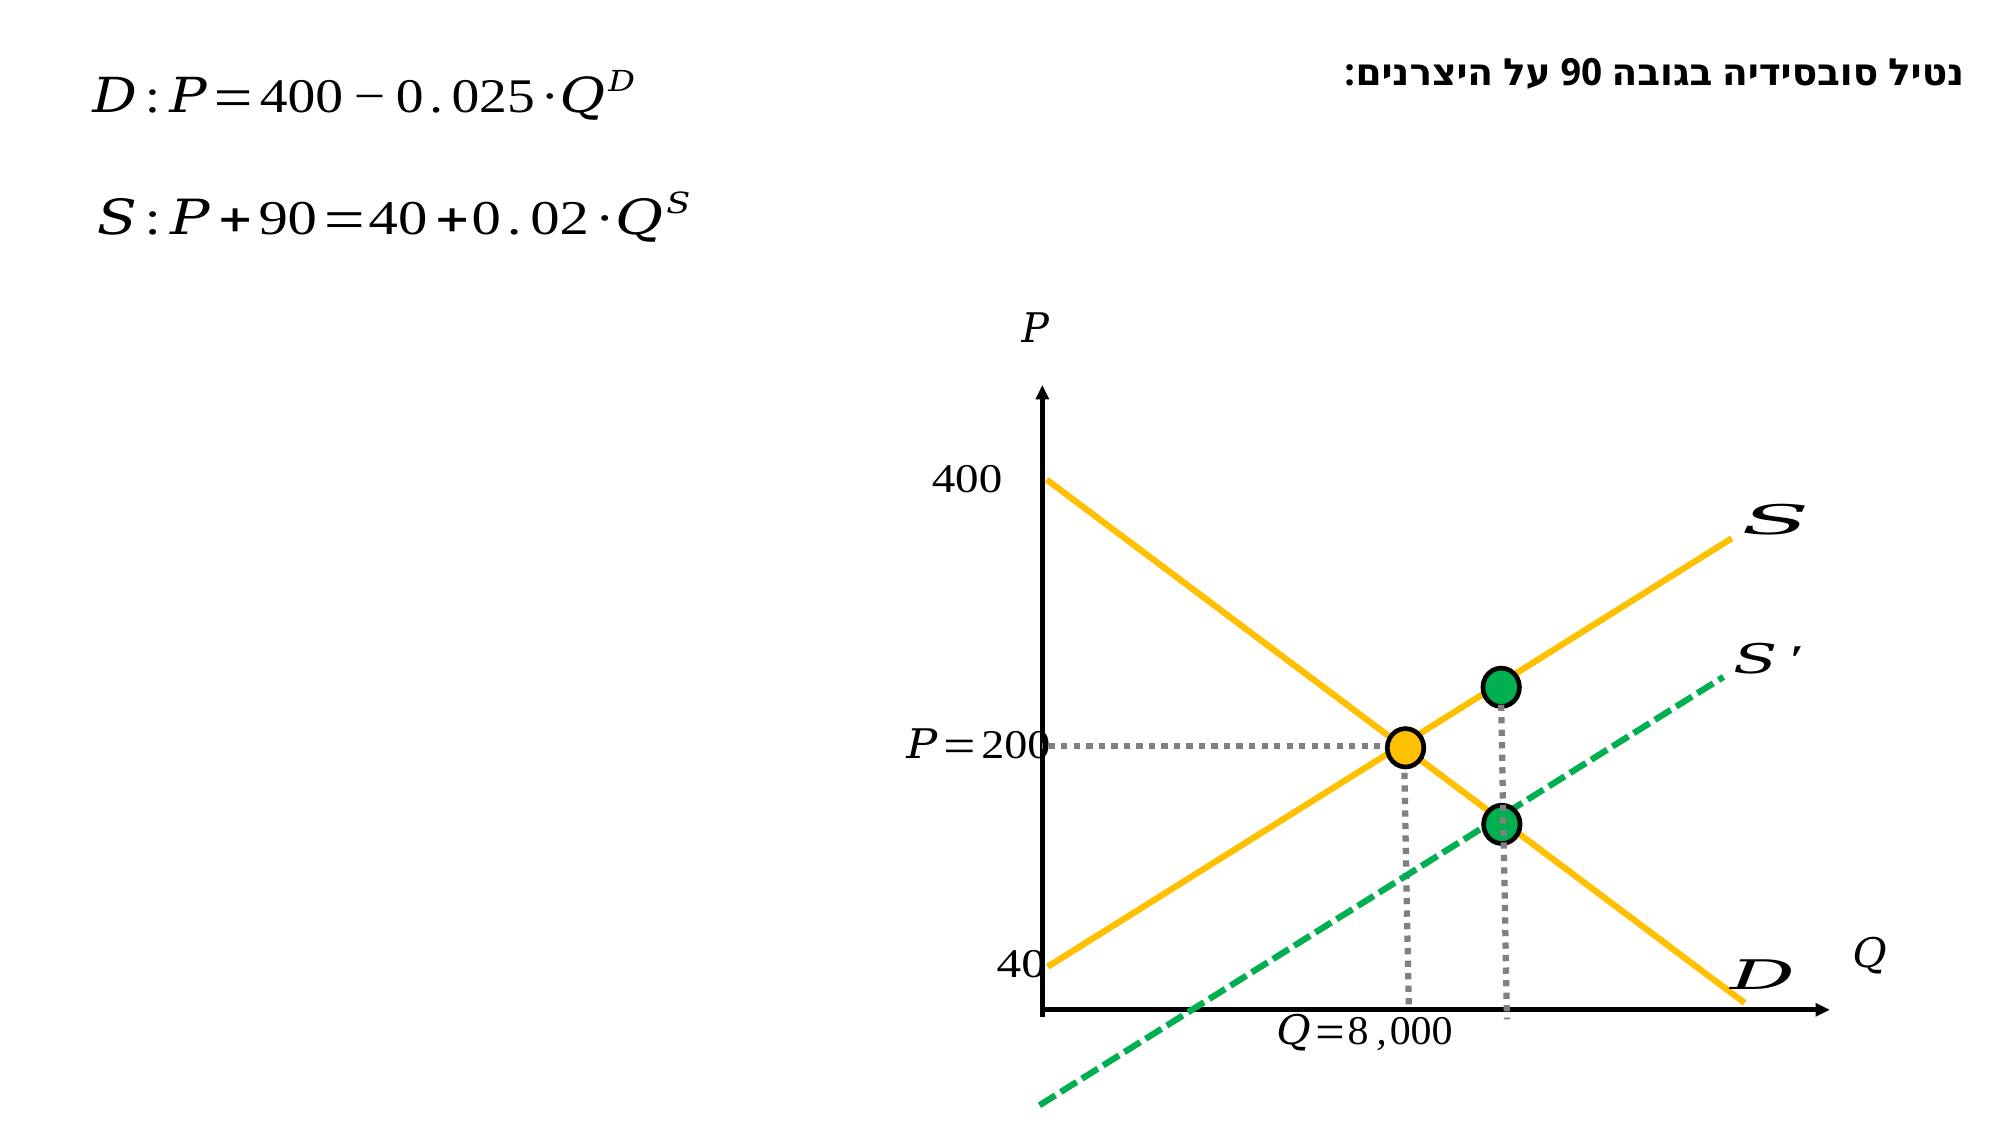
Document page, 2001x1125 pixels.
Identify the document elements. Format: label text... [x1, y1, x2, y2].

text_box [1019, 307, 1888, 1017]
text_box נטיל סובסידיה בגובה 90 על היצרנים: [1328, 40, 1980, 101]
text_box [1039, 676, 1724, 1106]
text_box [1501, 706, 1507, 1020]
